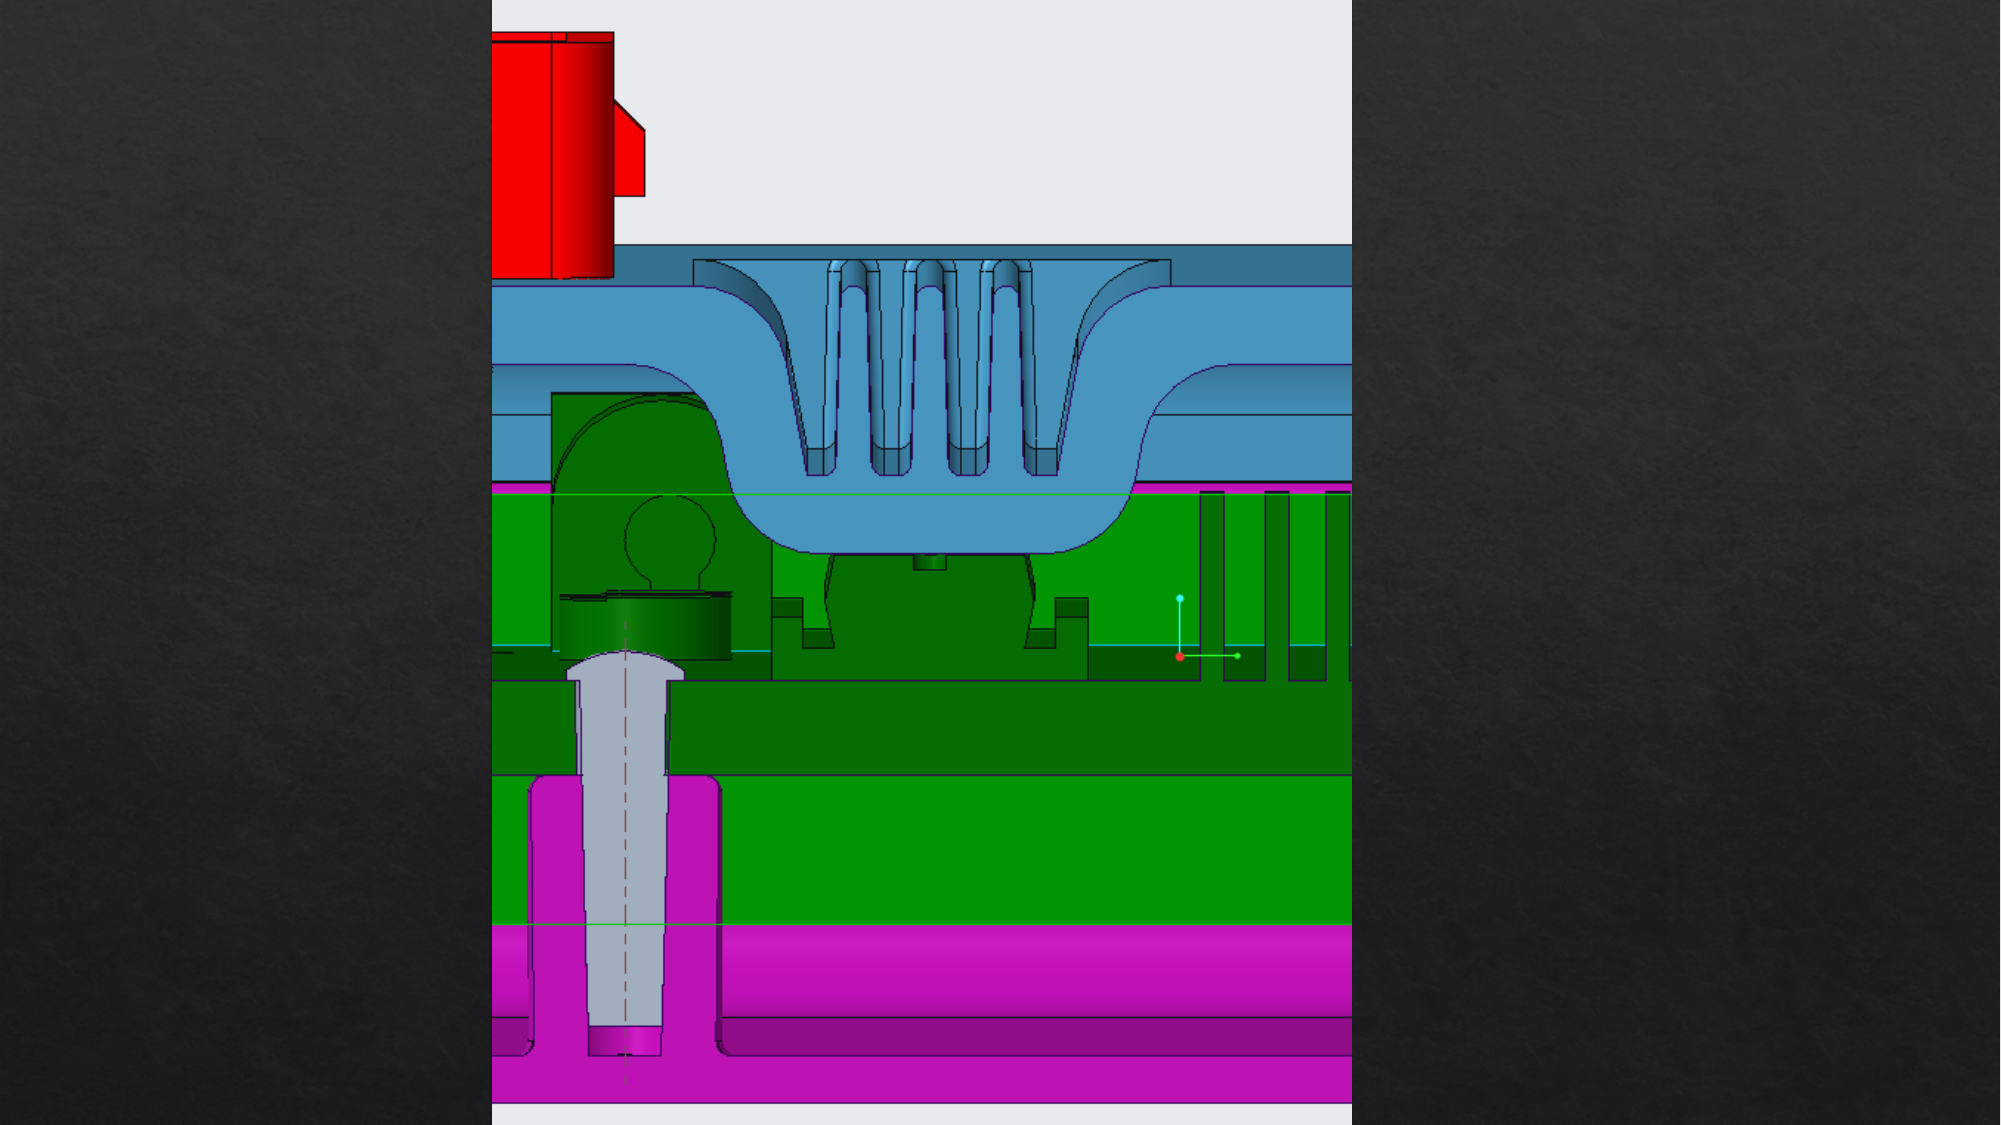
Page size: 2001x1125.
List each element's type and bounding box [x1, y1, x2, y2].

list [492, 0, 1352, 1125]
